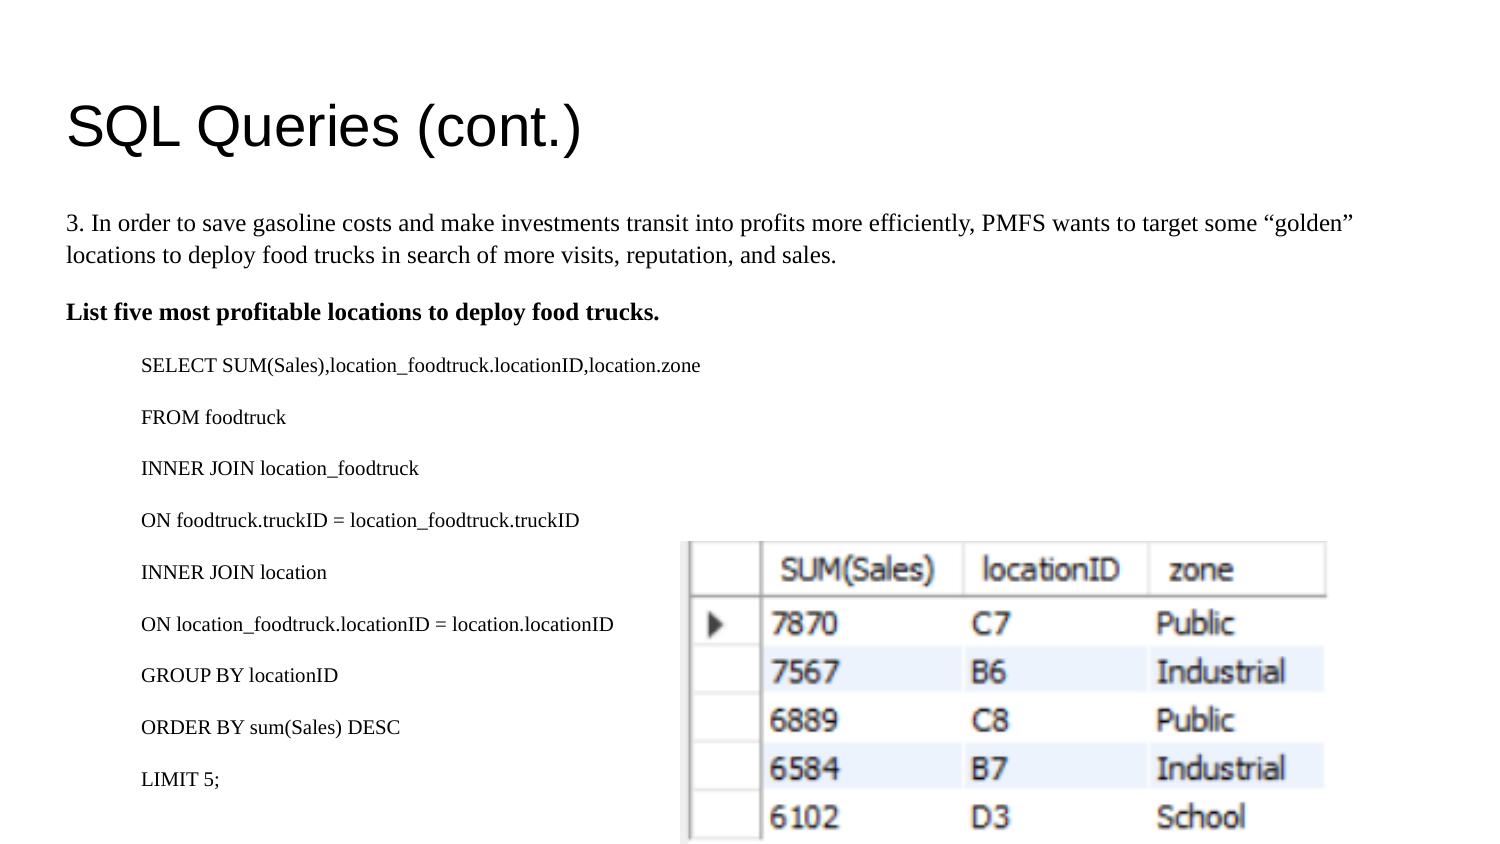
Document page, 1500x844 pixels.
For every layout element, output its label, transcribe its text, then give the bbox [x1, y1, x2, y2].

list 3. In order to save gasoline costs and make investments transit into profits more efficiently, PMFS wants to target some “golden” locations to deploy food trucks in search of more visits, reputation, and sales. List five most profitable locations to deploy food trucks. SELECT SUM(Sales),location_foodtruck.locationID,location.zone FROM foodtruck INNER JOIN location_foodtruck ON foodtruck.truckID = location_foodtruck.truckID INNER JOIN location ON location_foodtruck.locationID = location.locationID GROUP BY locationID ORDER BY sum(Sales) DESC LIMIT 5; [51, 189, 1449, 750]
title SQL Queries (cont.) [51, 72, 1449, 167]
picture [680, 540, 1332, 844]
